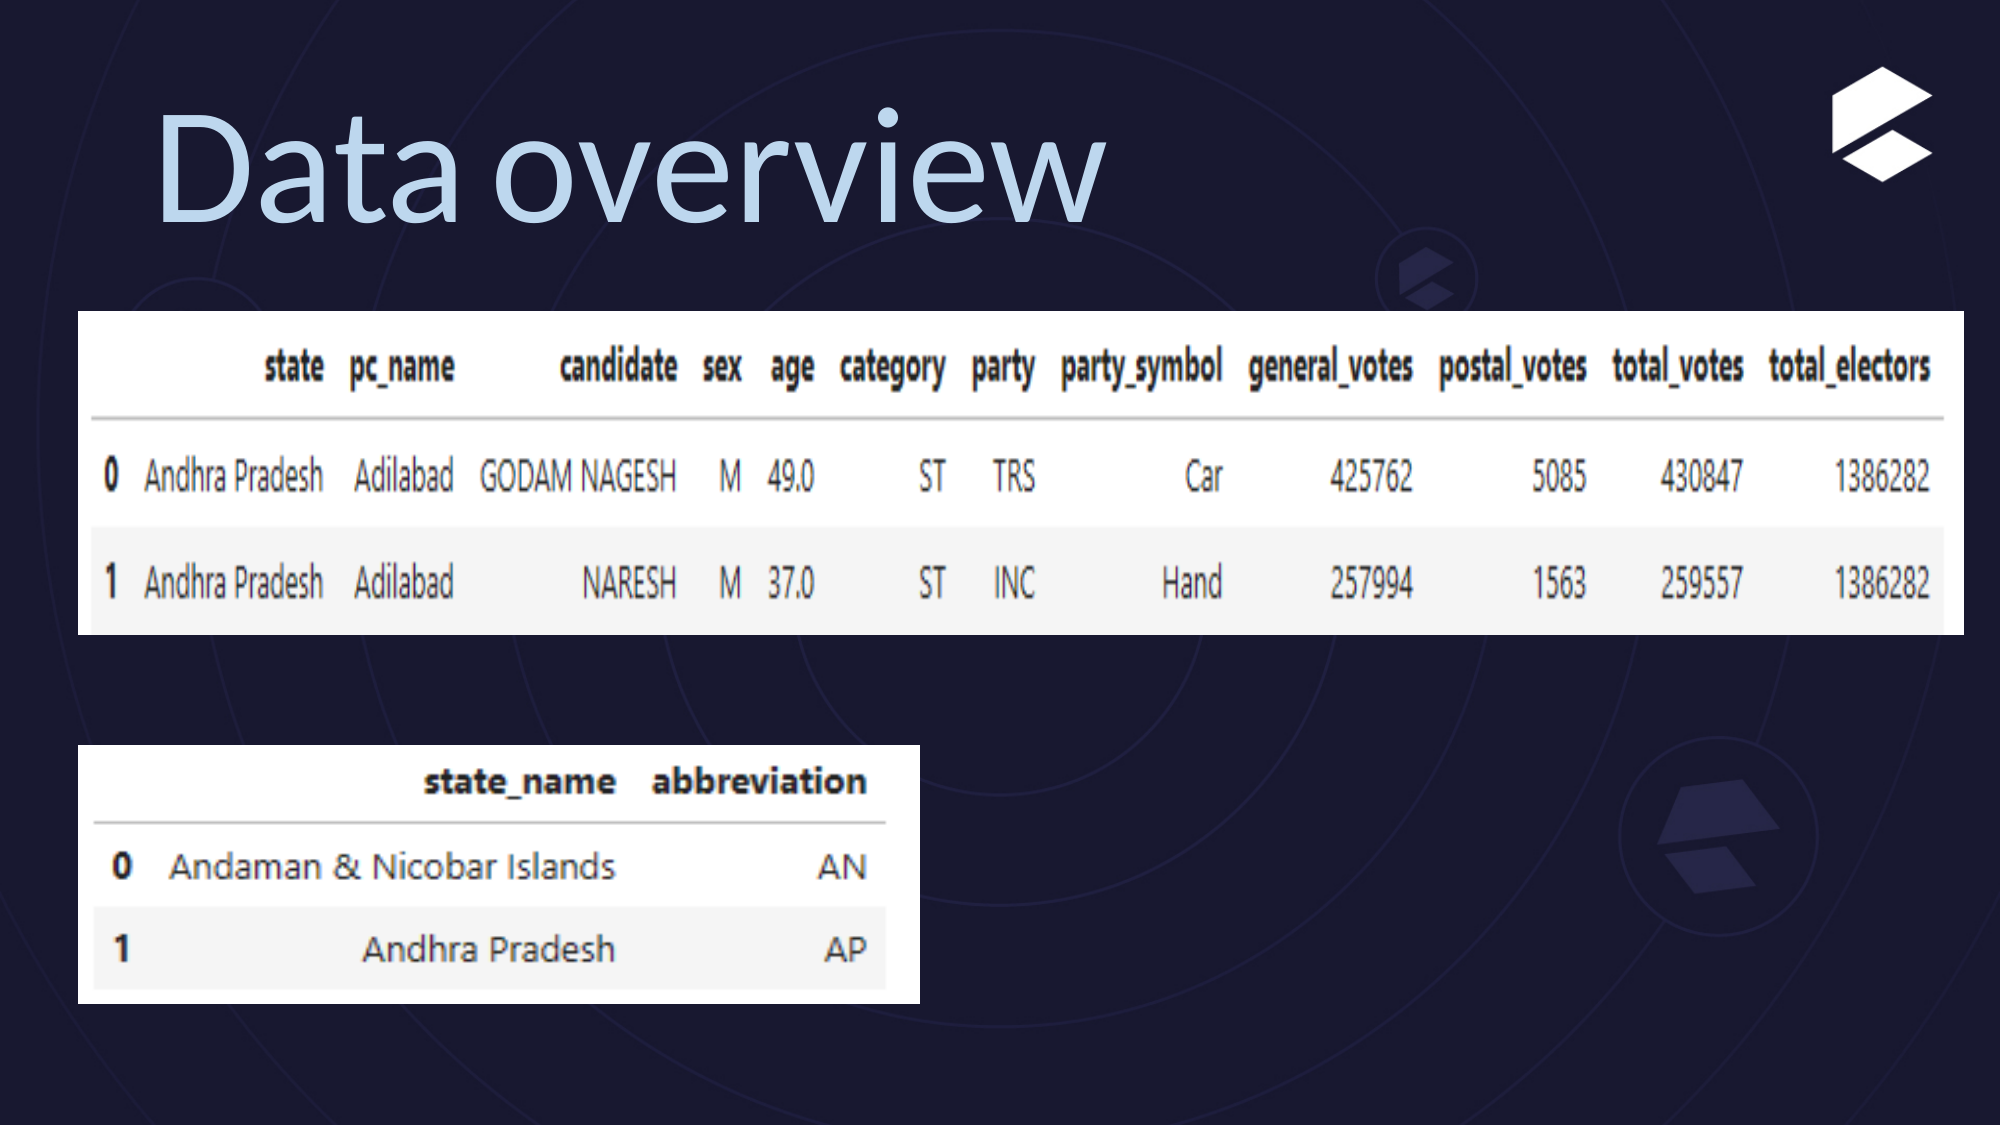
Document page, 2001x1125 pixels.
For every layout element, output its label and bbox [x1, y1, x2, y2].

picture [0, 0, 2000, 1125]
list [78, 311, 1964, 635]
